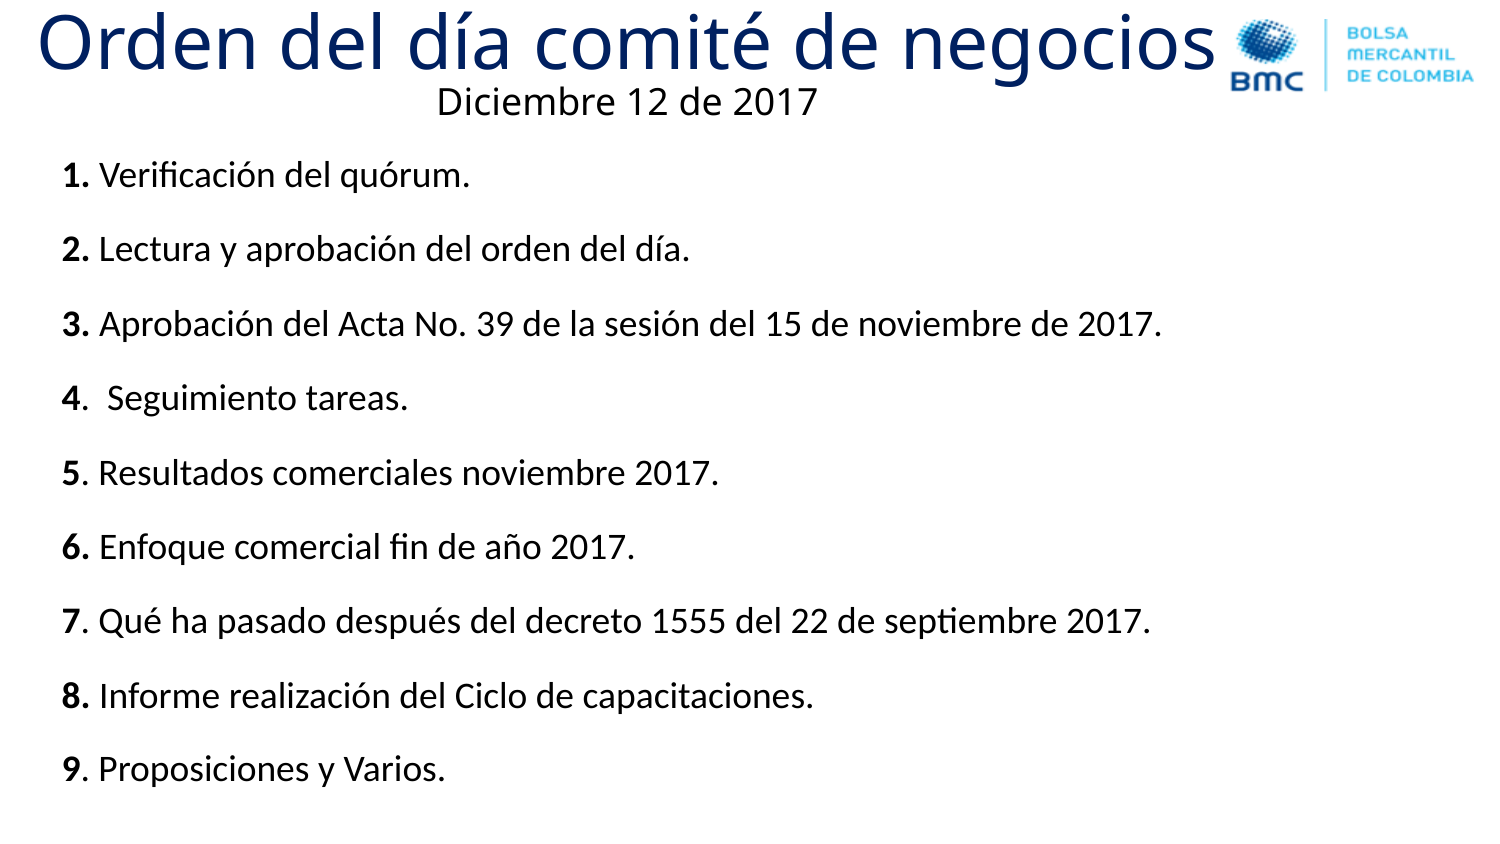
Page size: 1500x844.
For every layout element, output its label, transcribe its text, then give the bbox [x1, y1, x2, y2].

text_box Orden del día comité de negocios [25, 8, 1230, 145]
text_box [46, 137, 1454, 809]
picture [1229, 18, 1478, 96]
